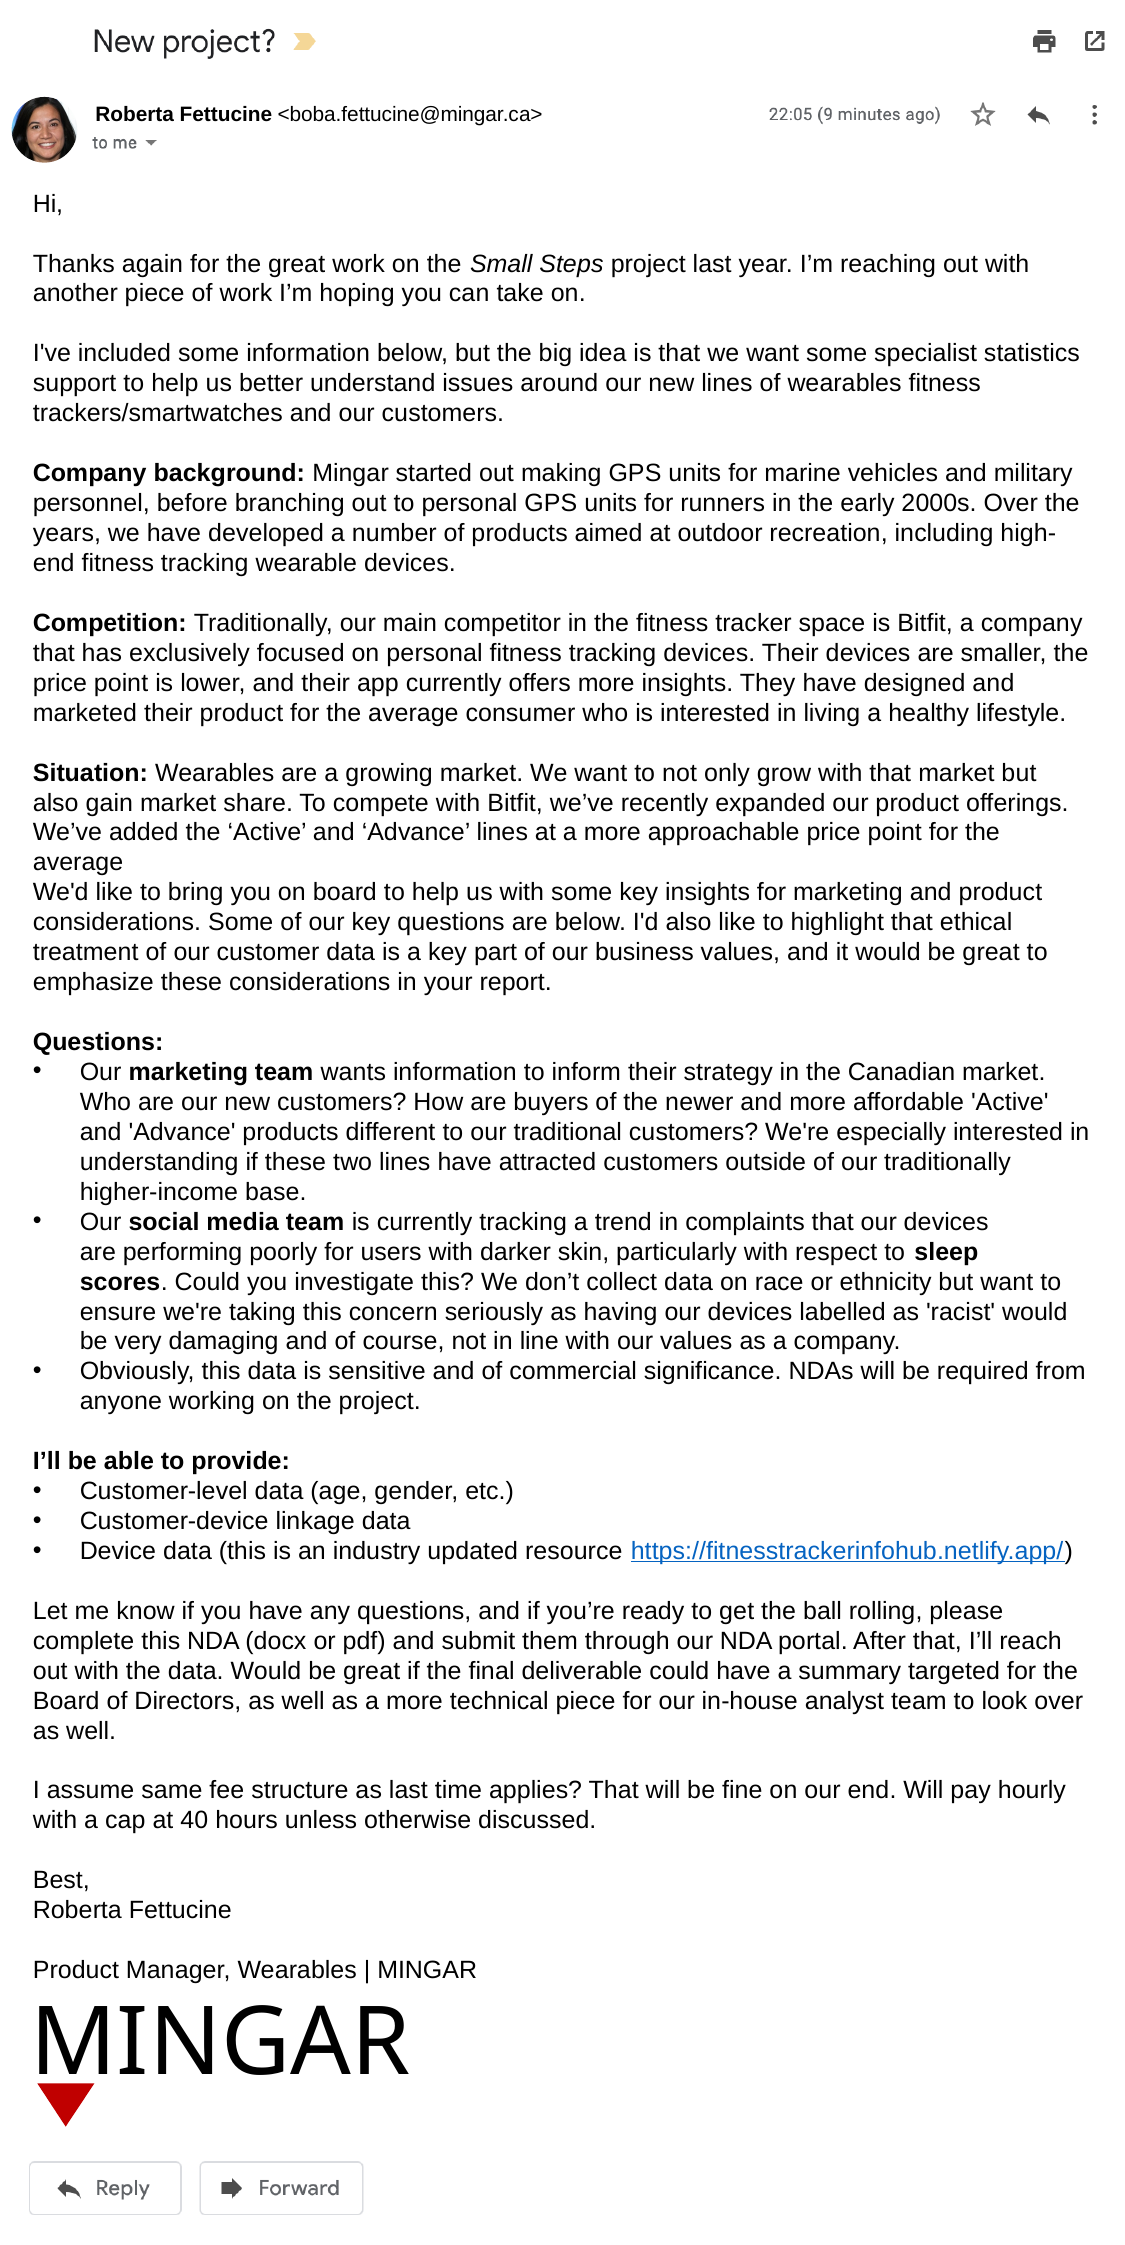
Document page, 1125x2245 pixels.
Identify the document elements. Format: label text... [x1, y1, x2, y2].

text_box Hi, Thanks again for the great work on the Small Steps project last year. I’m reaching out with another piece of work I’m hoping you can take on. I've included some information below, but the big idea is that we want some specialist statistics support to help us better understand issues around our new lines of wearables fitness trackers/smartwatches and our customers. Company background: Mingar started out making GPS units for marine vehicles and military personnel, before branching out to personal GPS units for runners in the early 2000s. Over the years, we have developed a number of products aimed at outdoor recreation, including high-end fitness tracking wearable devices. Competition: Traditionally, our main competitor in the fitness tracker space is Bitfit, a company that has exclusively focused on personal fitness tracking devices. Their devices are smaller, the price point is lower, and their app currently offers more insights. They have designed and marketed their product for the average consumer who is interested in living a healthy lifestyle. Situation: Wearables are a growing market. We want to not only grow with that market but also gain market share. To compete with Bitfit, we’ve recently expanded our product offerings. We’ve added the ‘Active’ and ‘Advance’ lines at a more approachable price point for the average We'd like to bring you on board to help us with some key insights for marketing and product considerations. Some of our key questions are below. I'd also like to highlight that ethical treatment of our customer data is a key part of our business values, and it would be great to emphasize these considerations in your report. Questions: Our marketing team wants information to inform their strategy in the Canadian market. Who are our new customers? How are buyers of the newer and more affordable 'Active' and 'Advance' products different to our traditional customers? We're especially interested in understanding if these two lines have attracted customers outside of our traditionally higher-income base. Our social media team is currently tracking a trend in complaints that our devices are performing poorly for users with darker skin, particularly with respect to sleep scores. Could you investigate this? We don’t collect data on race or ethnicity but want to ensure we're taking this concern seriously as having our devices labelled as 'racist' would be very damaging and of course, not in line with our values as a company. Obviously, this data is sensitive and of commercial significance. NDAs will be required from anyone working on the project. I’ll be able to provide: Customer-level data (age, gender, etc.) Customer-device linkage data Device data (this is an industry updated resource https://fitnesstrackerinfohub.netlify.app/) Let me know if you have any questions, and if you’re ready to get the ball rolling, please complete this NDA (docx or pdf) and submit them through our NDA portal. After that, I’ll reach out with the data. Would be great if the final deliverable could have a summary targeted for the Board of Directors, as well as a more technical piece for our in-house analyst team to look over as well. I assume same fee structure as last time applies? That will be fine on our end. Will pay hourly with a cap at 40 hours unless otherwise discussed. Best, Roberta Fettucine Product Manager, Wearables | MINGAR [18, 179, 1107, 2021]
text_box [35, 2082, 97, 2129]
text_box MINGAR [15, 1971, 426, 2101]
picture [18, 2155, 386, 2230]
picture [0, 7, 1125, 165]
